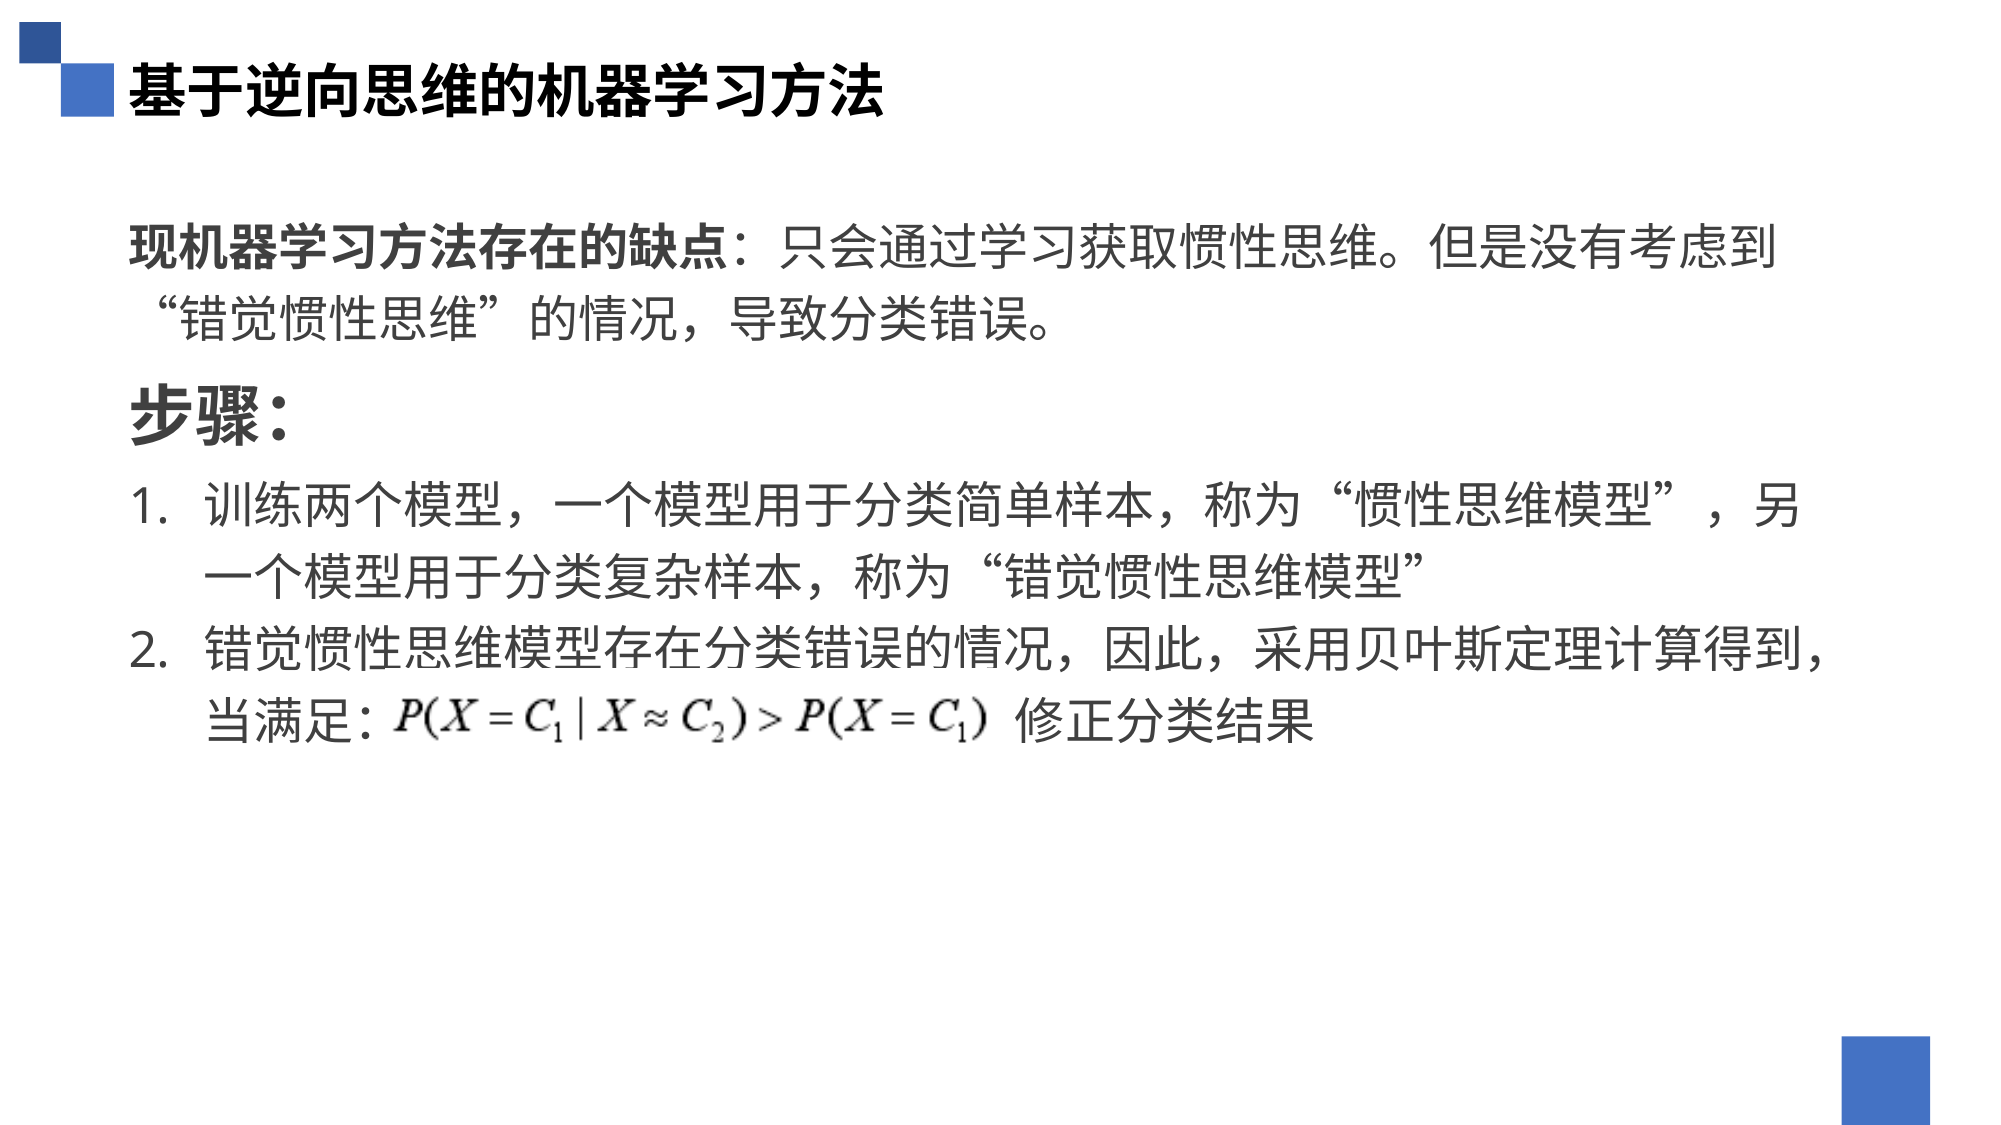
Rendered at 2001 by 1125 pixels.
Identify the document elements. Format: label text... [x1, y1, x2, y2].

picture [385, 668, 1000, 761]
text_box 现机器学习方法存在的缺点：只会通过学习获取惯性思维。但是没有考虑到“错觉惯性思维”的情况，导致分类错误。 [114, 196, 1842, 350]
text_box 基于逆向思维的机器学习方法 [113, 47, 1886, 132]
text_box 步骤： [114, 350, 1842, 454]
text_box 训练两个模型，一个模型用于分类简单样本，称为“惯性思维模型”，另一个模型用于分类复杂样本，称为“错觉惯性思维模型” 错觉惯性思维模型存在分类错误的情况，因此，采用贝叶斯定理计算得到，当满足： ，时，修正分类结果 [114, 454, 1842, 830]
